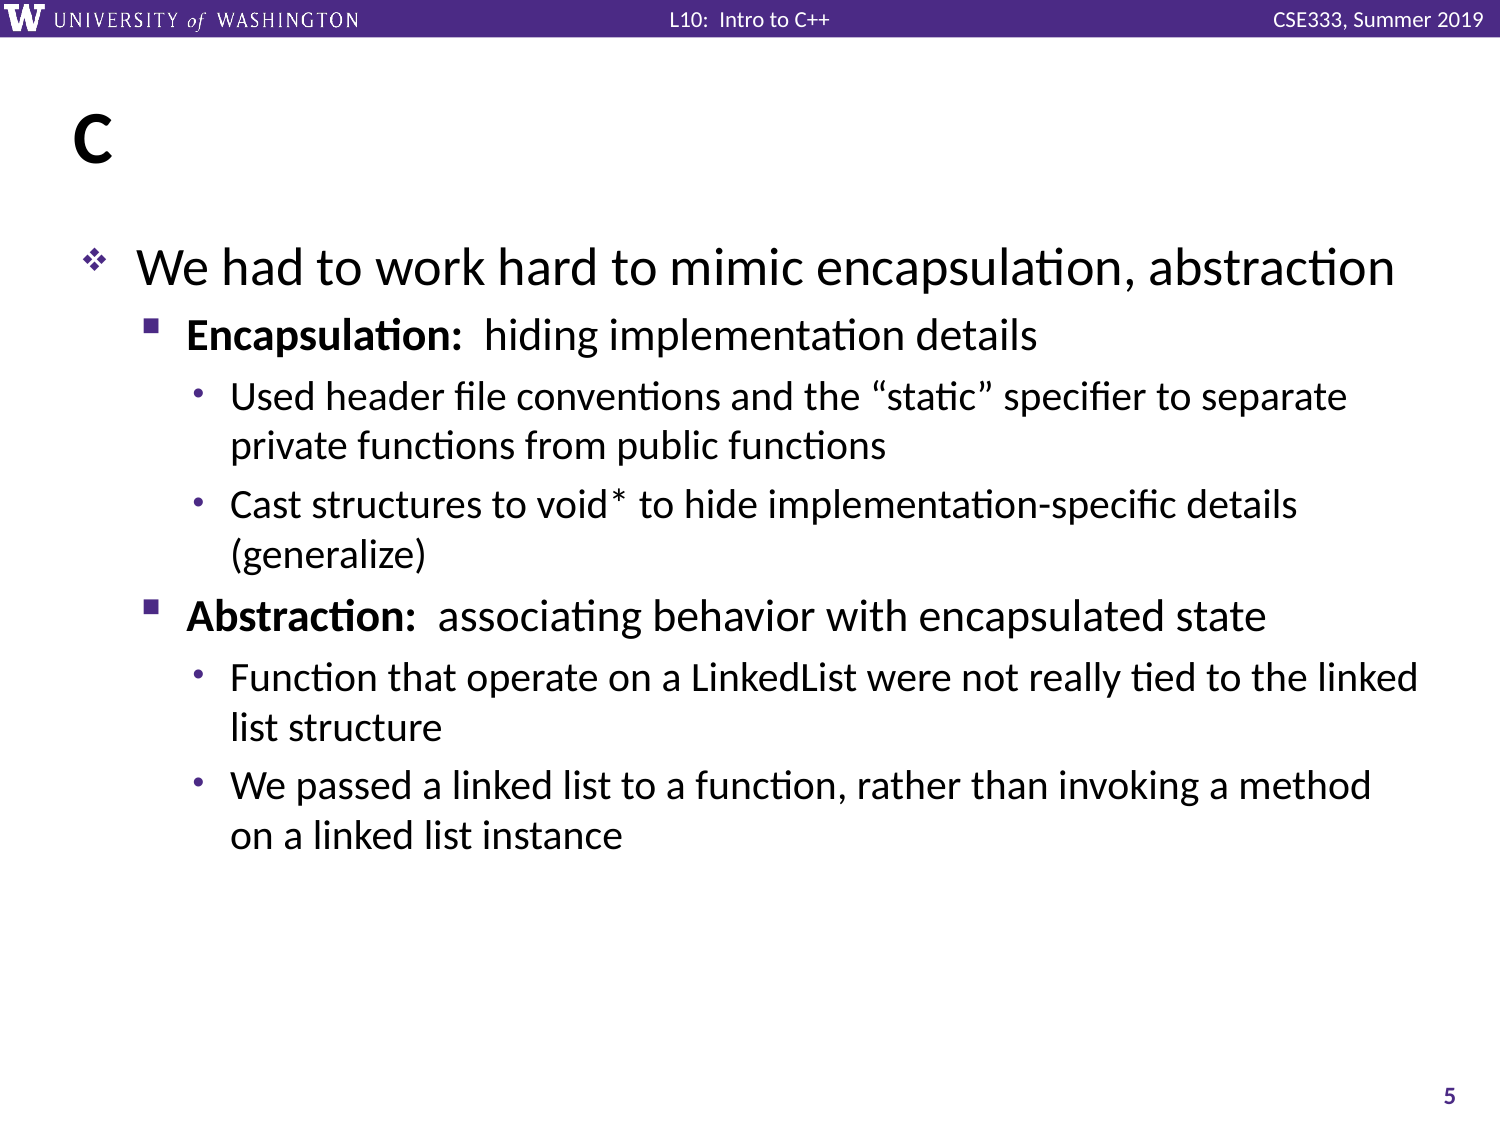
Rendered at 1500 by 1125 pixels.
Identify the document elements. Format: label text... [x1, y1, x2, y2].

list We had to work hard to mimic encapsulation, abstraction Encapsulation: hiding implementation details Used header file conventions and the “static” specifier to separate private functions from public functions Cast structures to void* to hide implementation-specific details (generalize) Abstraction: associating behavior with encapsulated state Function that operate on a LinkedList were not really tied to the linked list structure We passed a linked list to a function, rather than invoking a method on a linked list instance [64, 223, 1438, 1040]
title C [58, 71, 1438, 197]
slide_number 5 [1400, 1065, 1500, 1125]
picture [4, 4, 358, 32]
